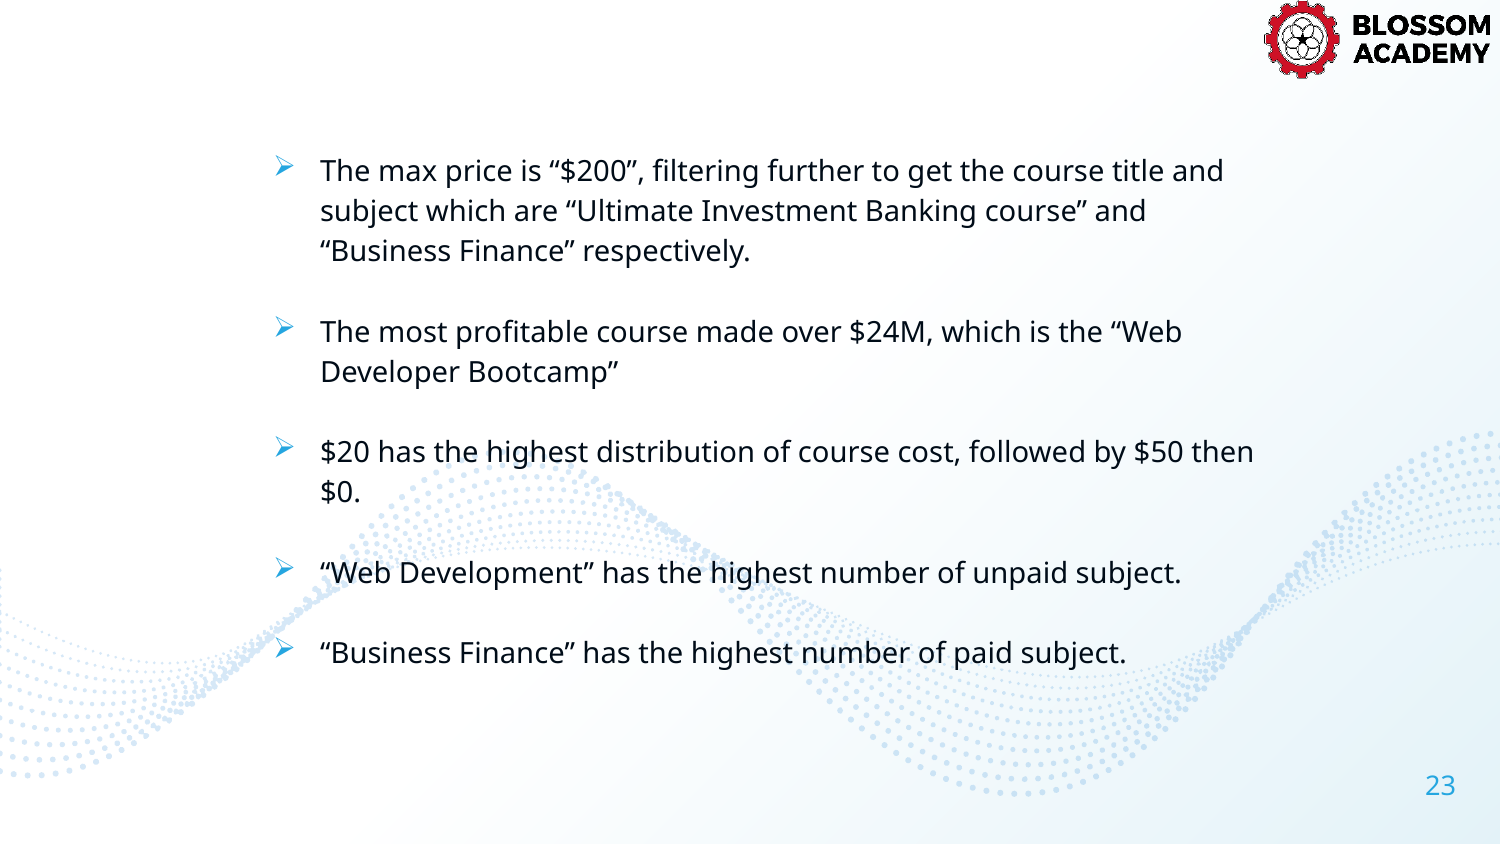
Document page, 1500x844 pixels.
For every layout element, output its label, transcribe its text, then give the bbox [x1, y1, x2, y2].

slide_number 23 [1366, 754, 1457, 819]
list The max price is “$200”, filtering further to get the course title and subject which are “Ultimate Investment Banking course” and “Business Finance” respectively. The most profitable course made over $24M, which is the “Web Developer Bootcamp” $20 has the highest distribution of course cost, followed by $50 then $0. “Web Development” has the highest number of unpaid subject. “Business Finance” has the highest number of paid subject. [235, 147, 1265, 697]
picture [1264, 0, 1492, 79]
